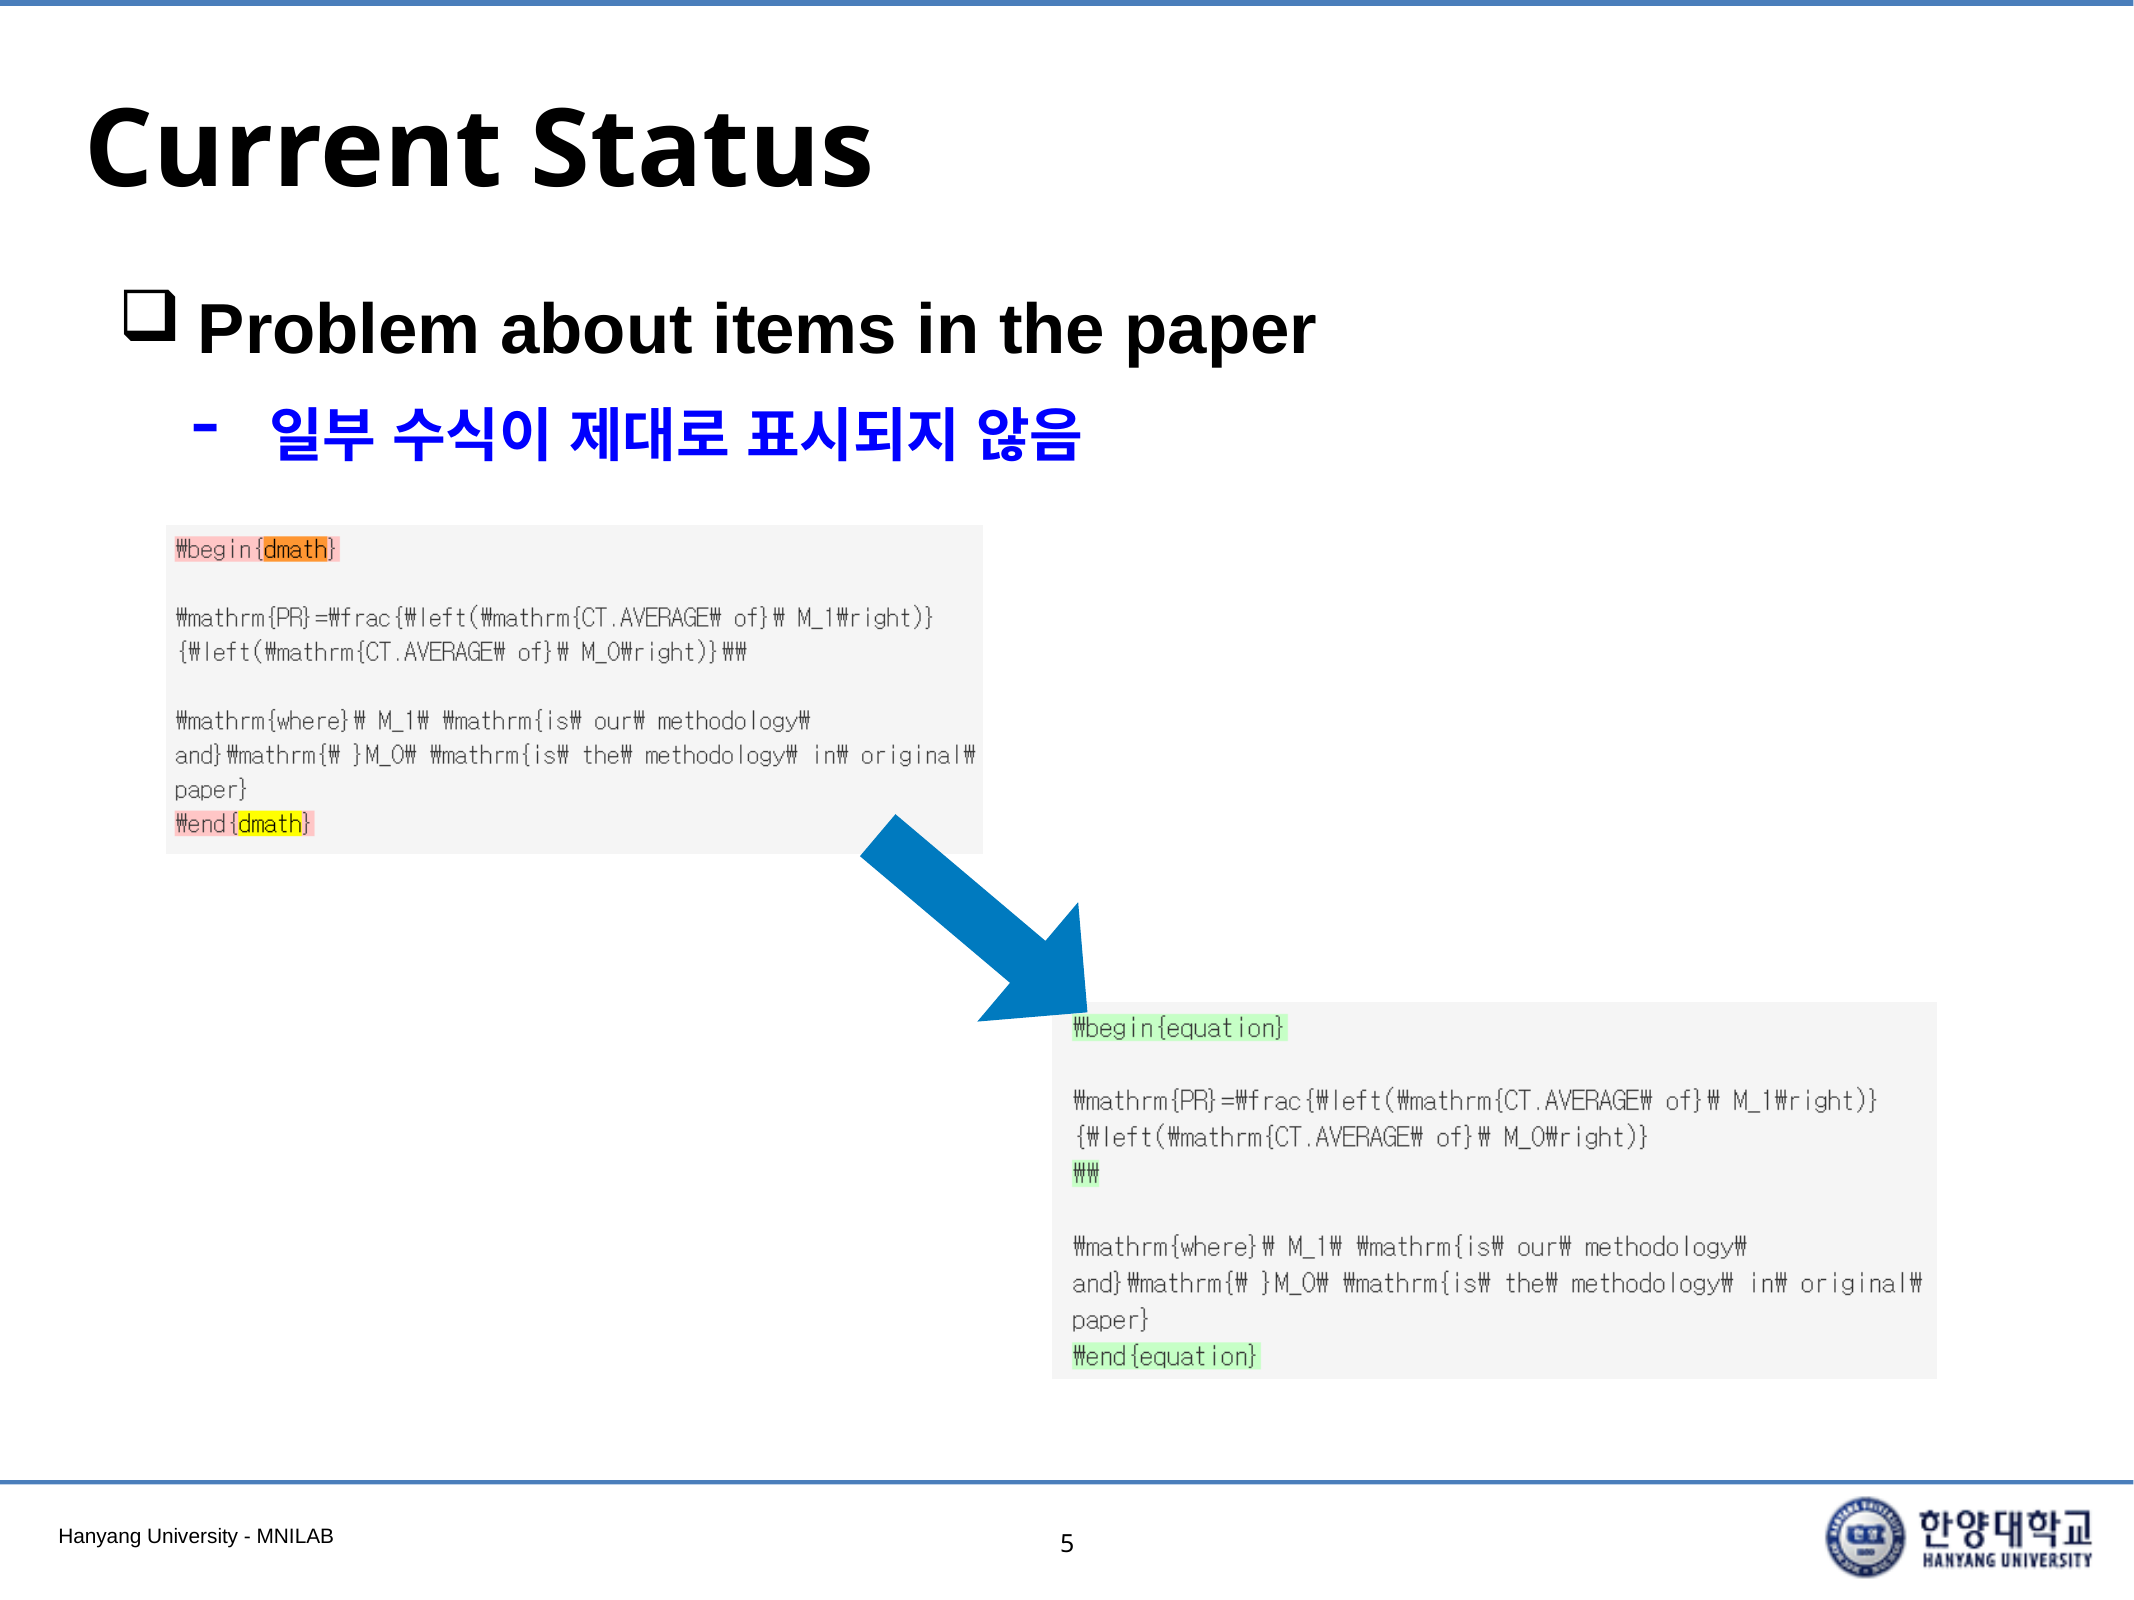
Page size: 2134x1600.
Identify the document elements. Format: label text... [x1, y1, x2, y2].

title Current Status [75, 41, 2058, 245]
slide_number 5 [1037, 1518, 1098, 1567]
list Problem about items in the paper 일부 수식이 제대로 표시되지 않음 [109, 256, 2113, 1367]
picture [1797, 1495, 2128, 1581]
text_box [859, 855, 1087, 1022]
picture [1052, 1002, 1937, 1380]
picture [166, 524, 983, 855]
